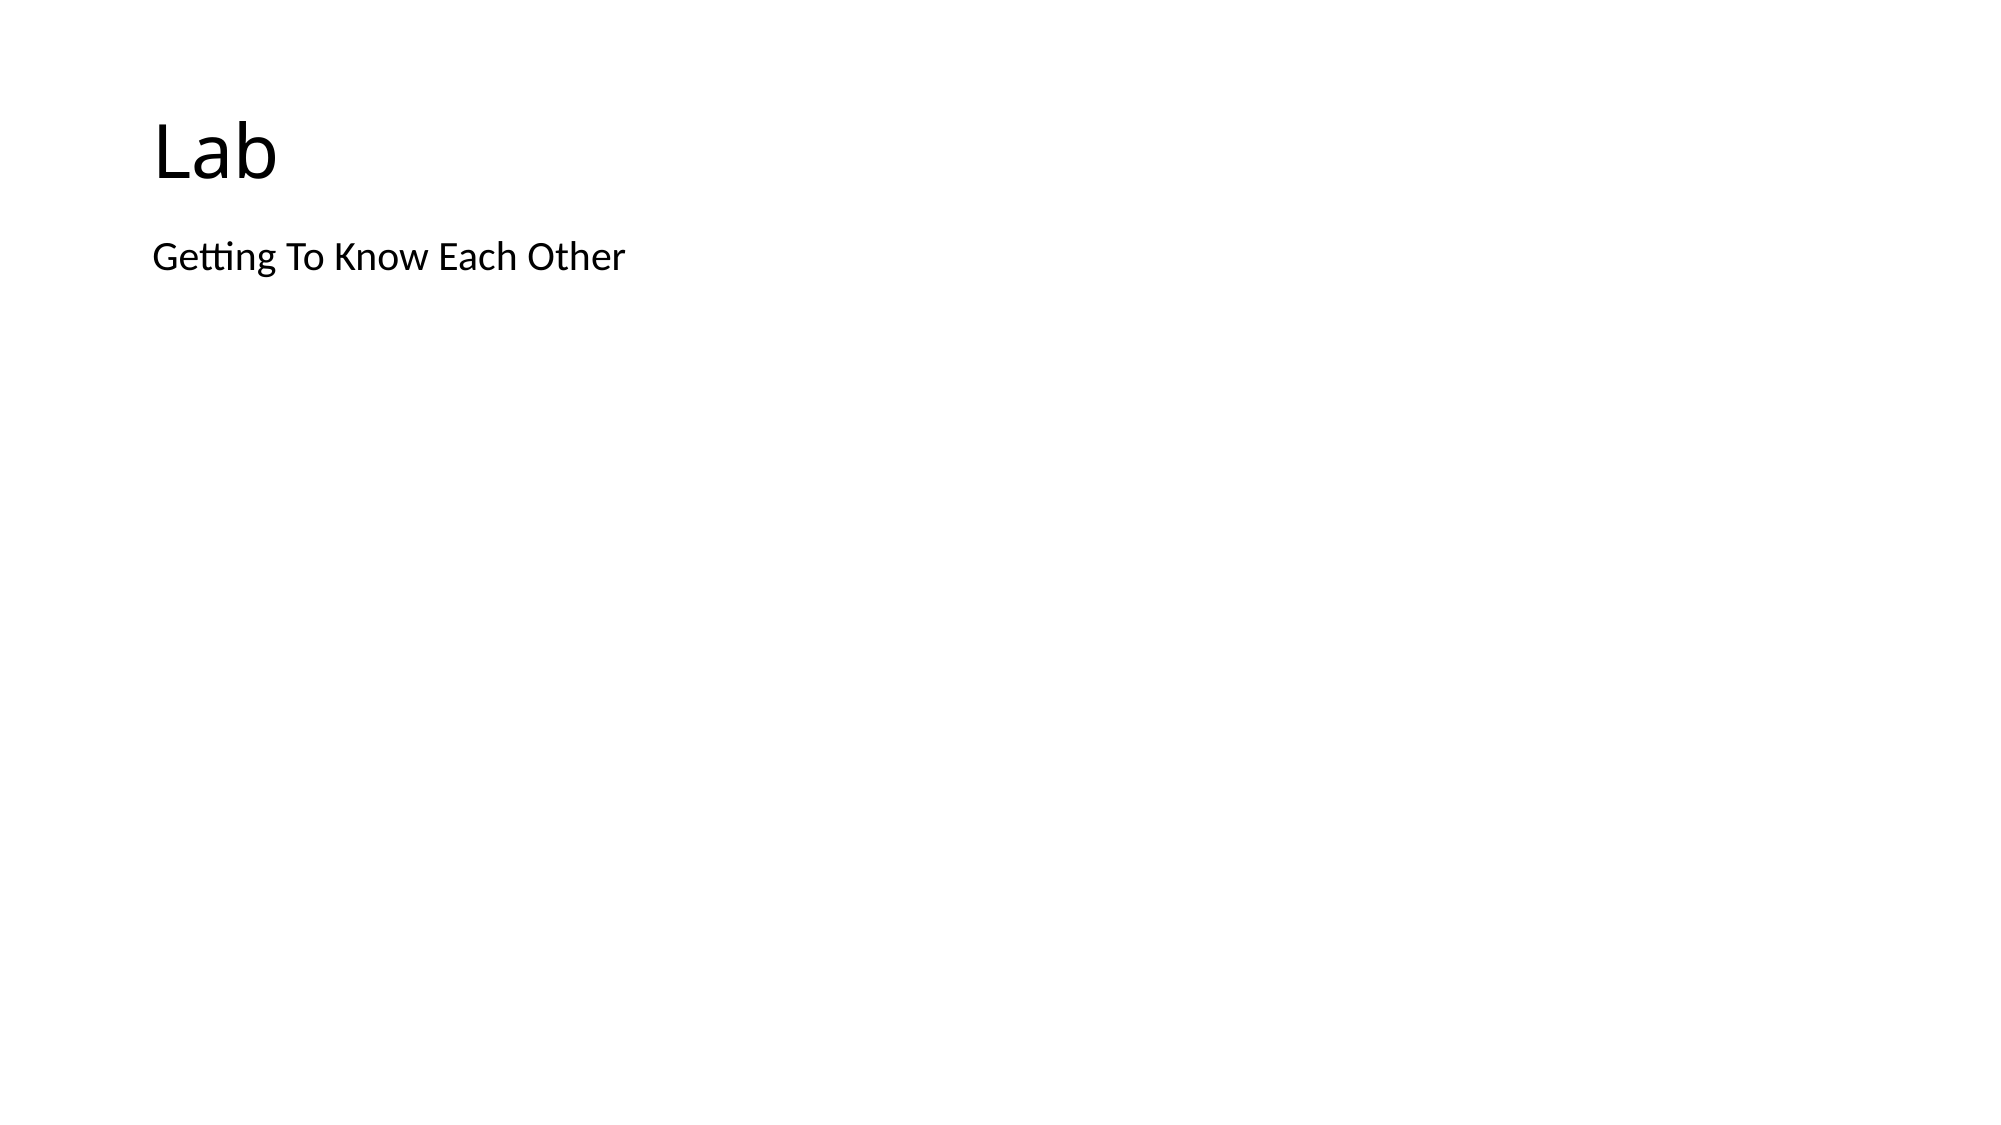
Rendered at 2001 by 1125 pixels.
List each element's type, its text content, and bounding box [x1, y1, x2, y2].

list Getting To Know Each Other [137, 226, 1863, 1032]
title Lab [137, 92, 1863, 215]
